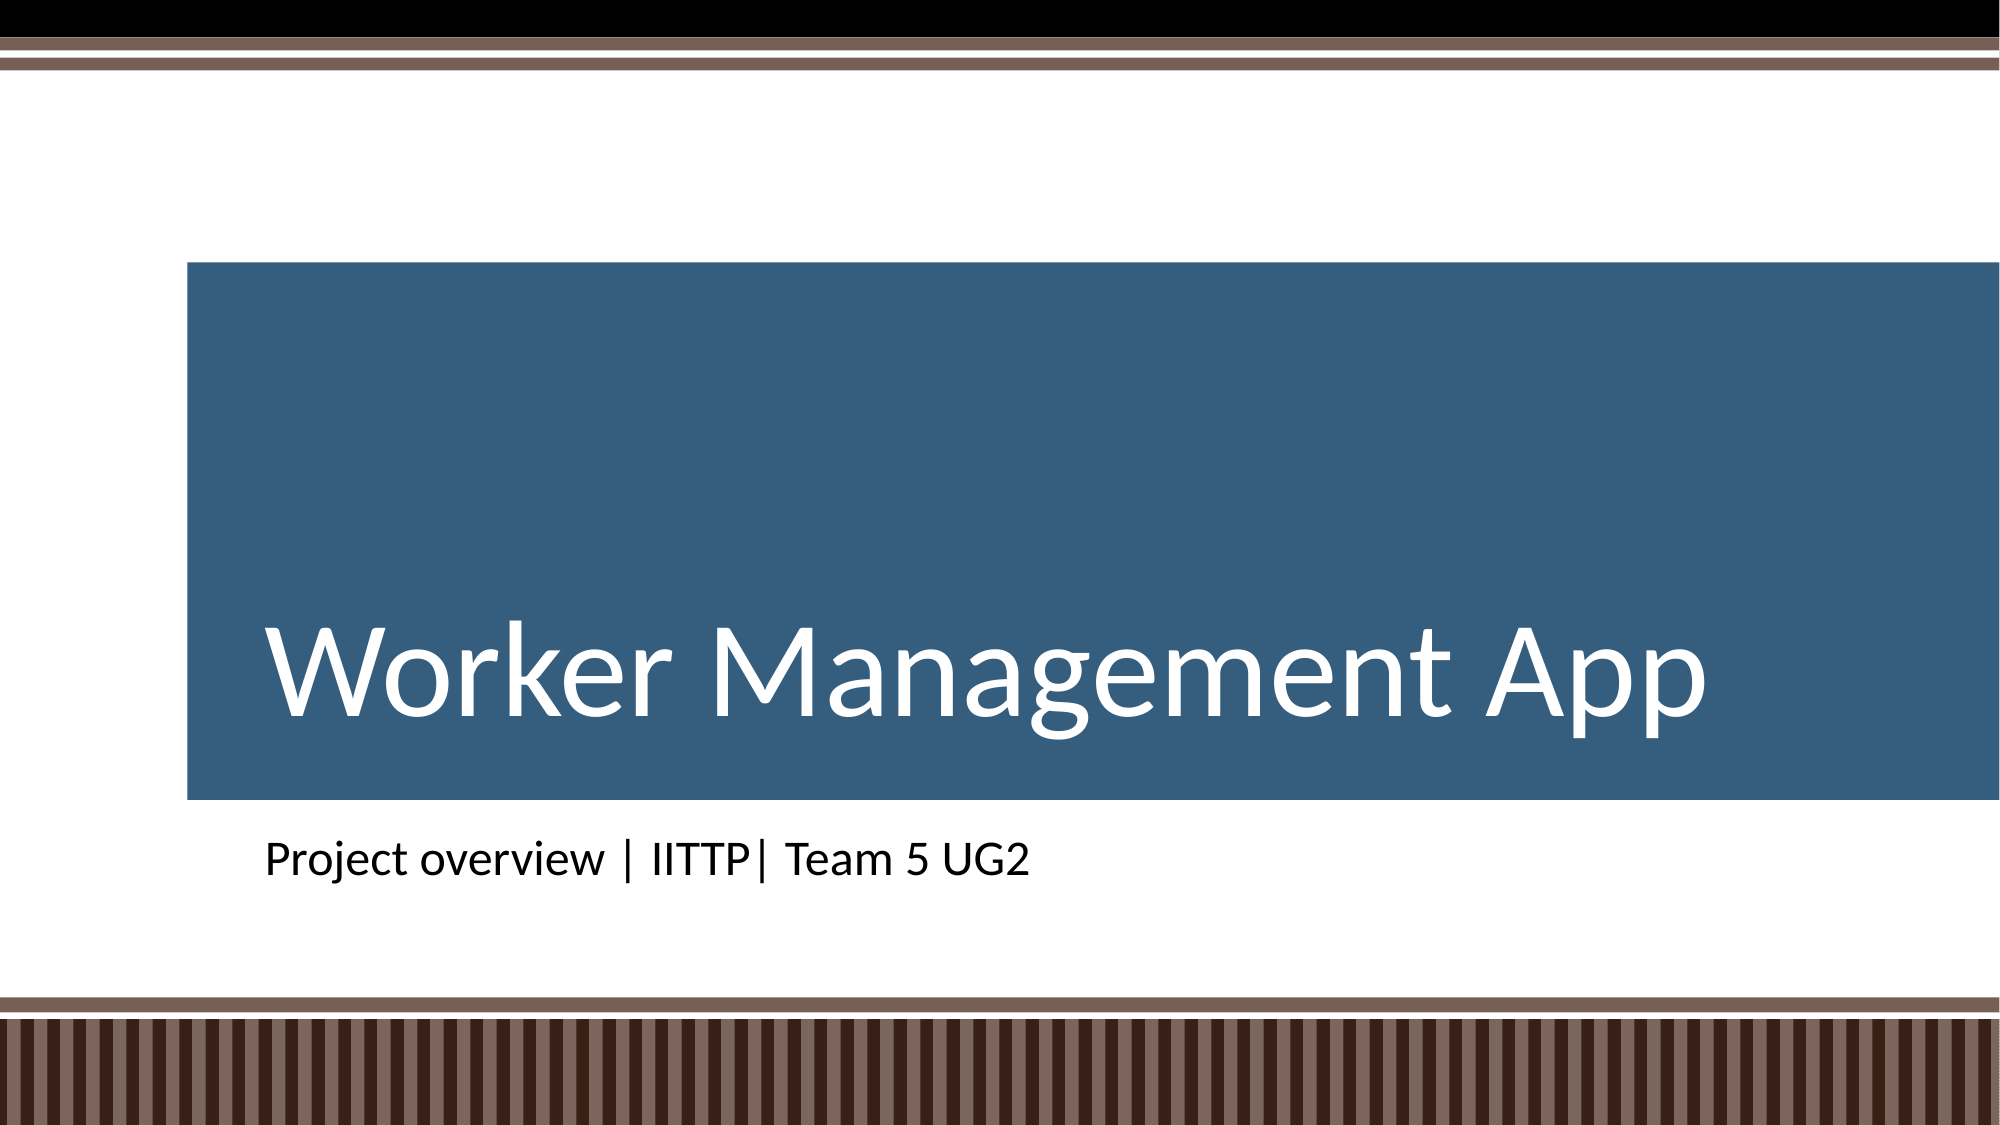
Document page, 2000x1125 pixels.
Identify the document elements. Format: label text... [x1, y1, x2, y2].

subtitle Project overview | IITTP| Team 5 UG2 [249, 825, 1600, 963]
title Worker Management App [249, 312, 1750, 750]
